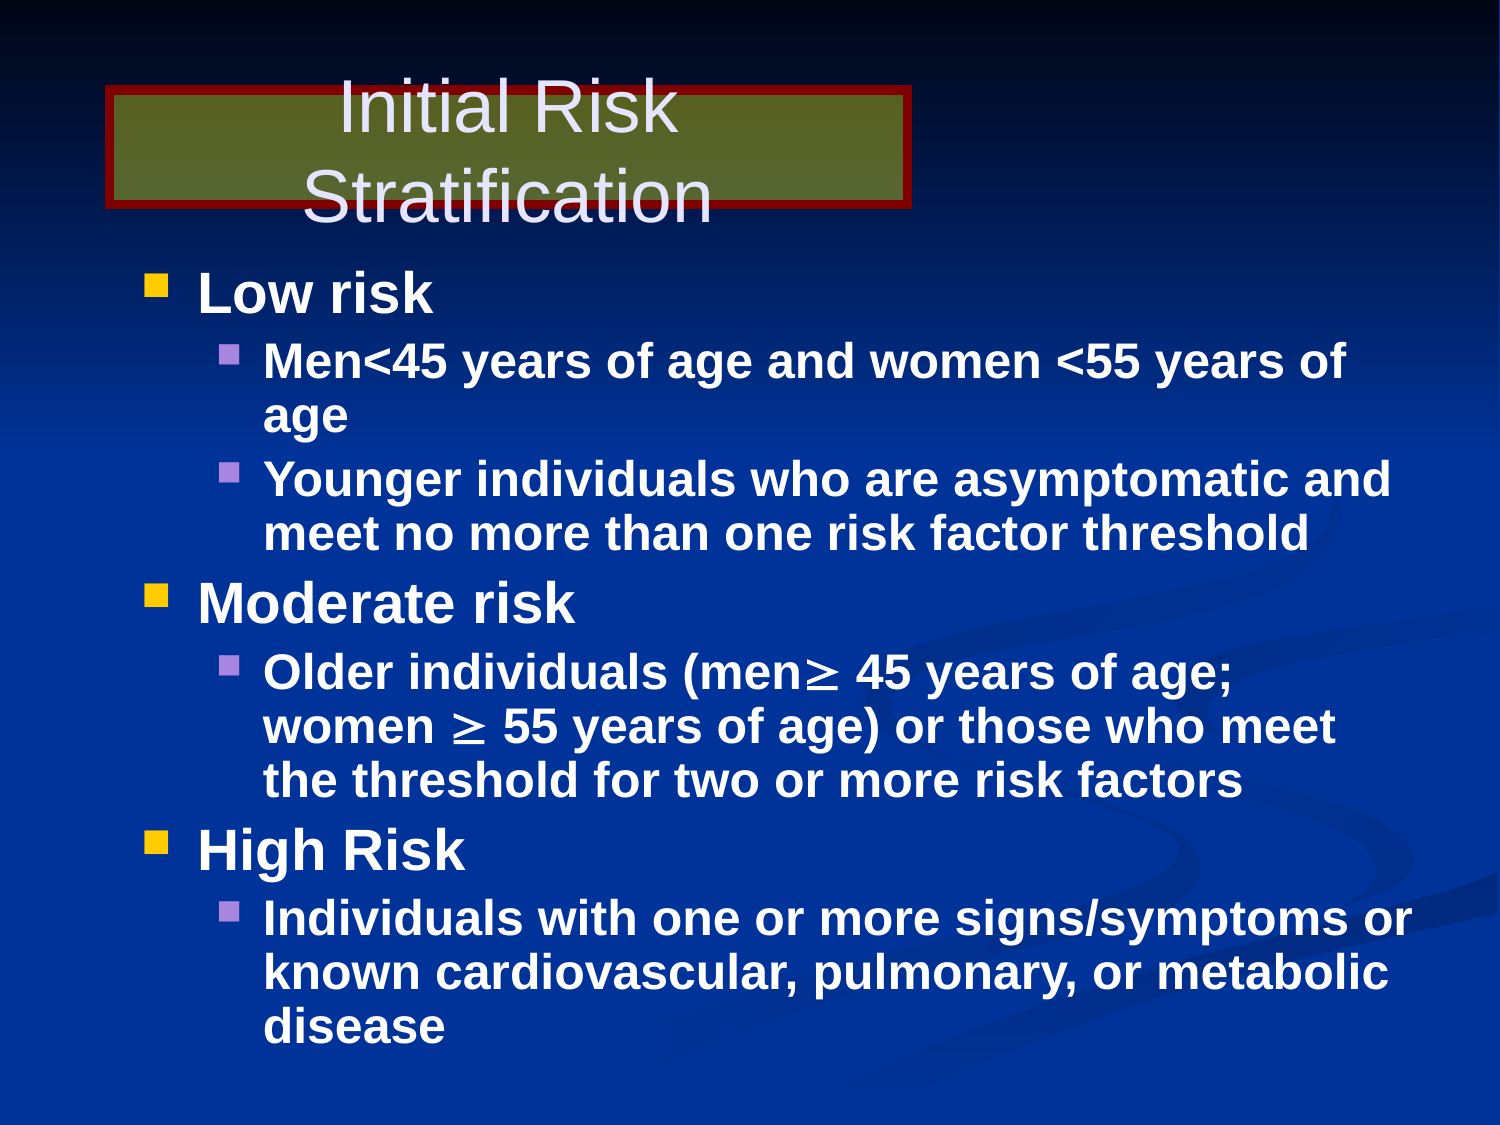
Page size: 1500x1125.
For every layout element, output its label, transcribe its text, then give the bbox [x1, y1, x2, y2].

title Initial Risk Stratification [109, 89, 908, 205]
list Low risk Men<45 years of age and women <55 years of age Younger individuals who are asymptomatic and meet no more than one risk factor threshold Moderate risk Older individuals (men 45 years of age; women  55 years of age) or those who meet the threshold for two or more risk factors High Risk Individuals with one or more signs/symptoms or known cardiovascular, pulmonary, or metabolic disease [125, 254, 1433, 1071]
